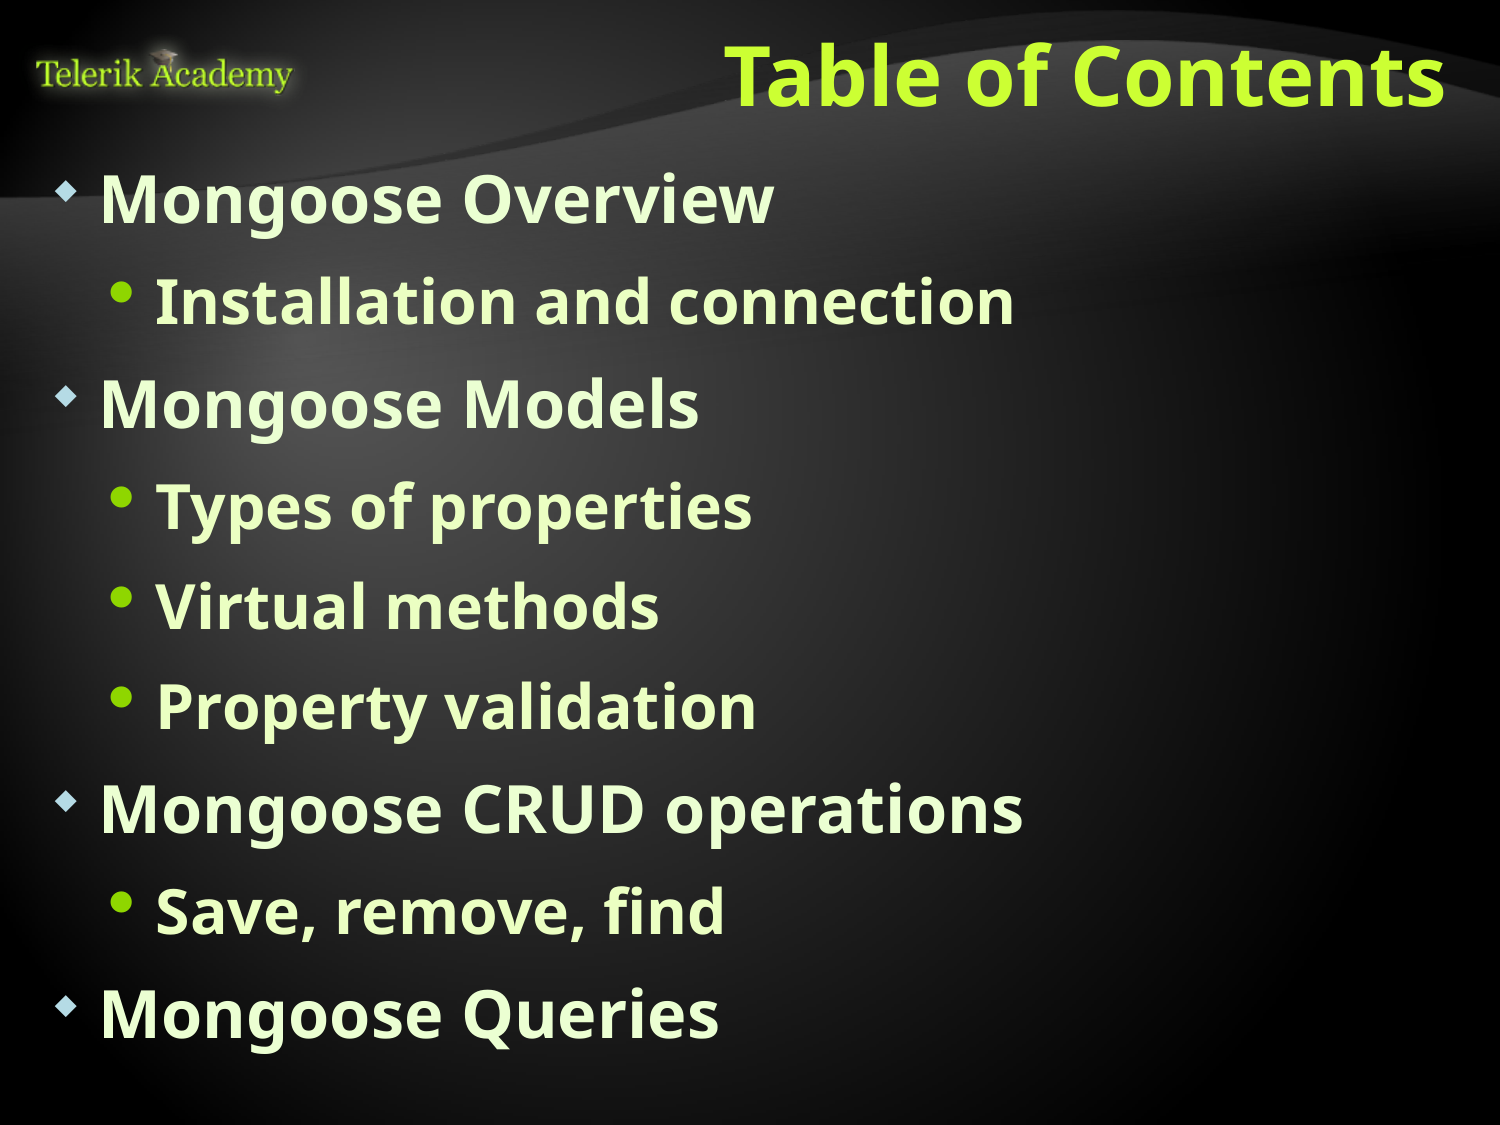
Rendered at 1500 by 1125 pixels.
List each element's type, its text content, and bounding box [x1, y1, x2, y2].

title Table of Contents [300, 12, 1463, 149]
picture [0, 0, 1500, 1125]
list Mongoose Overview Installation and connection Mongoose Models Types of properties Virtual methods Property validation Mongoose CRUD operations Save, remove, find Mongoose Queries [37, 149, 1463, 1100]
